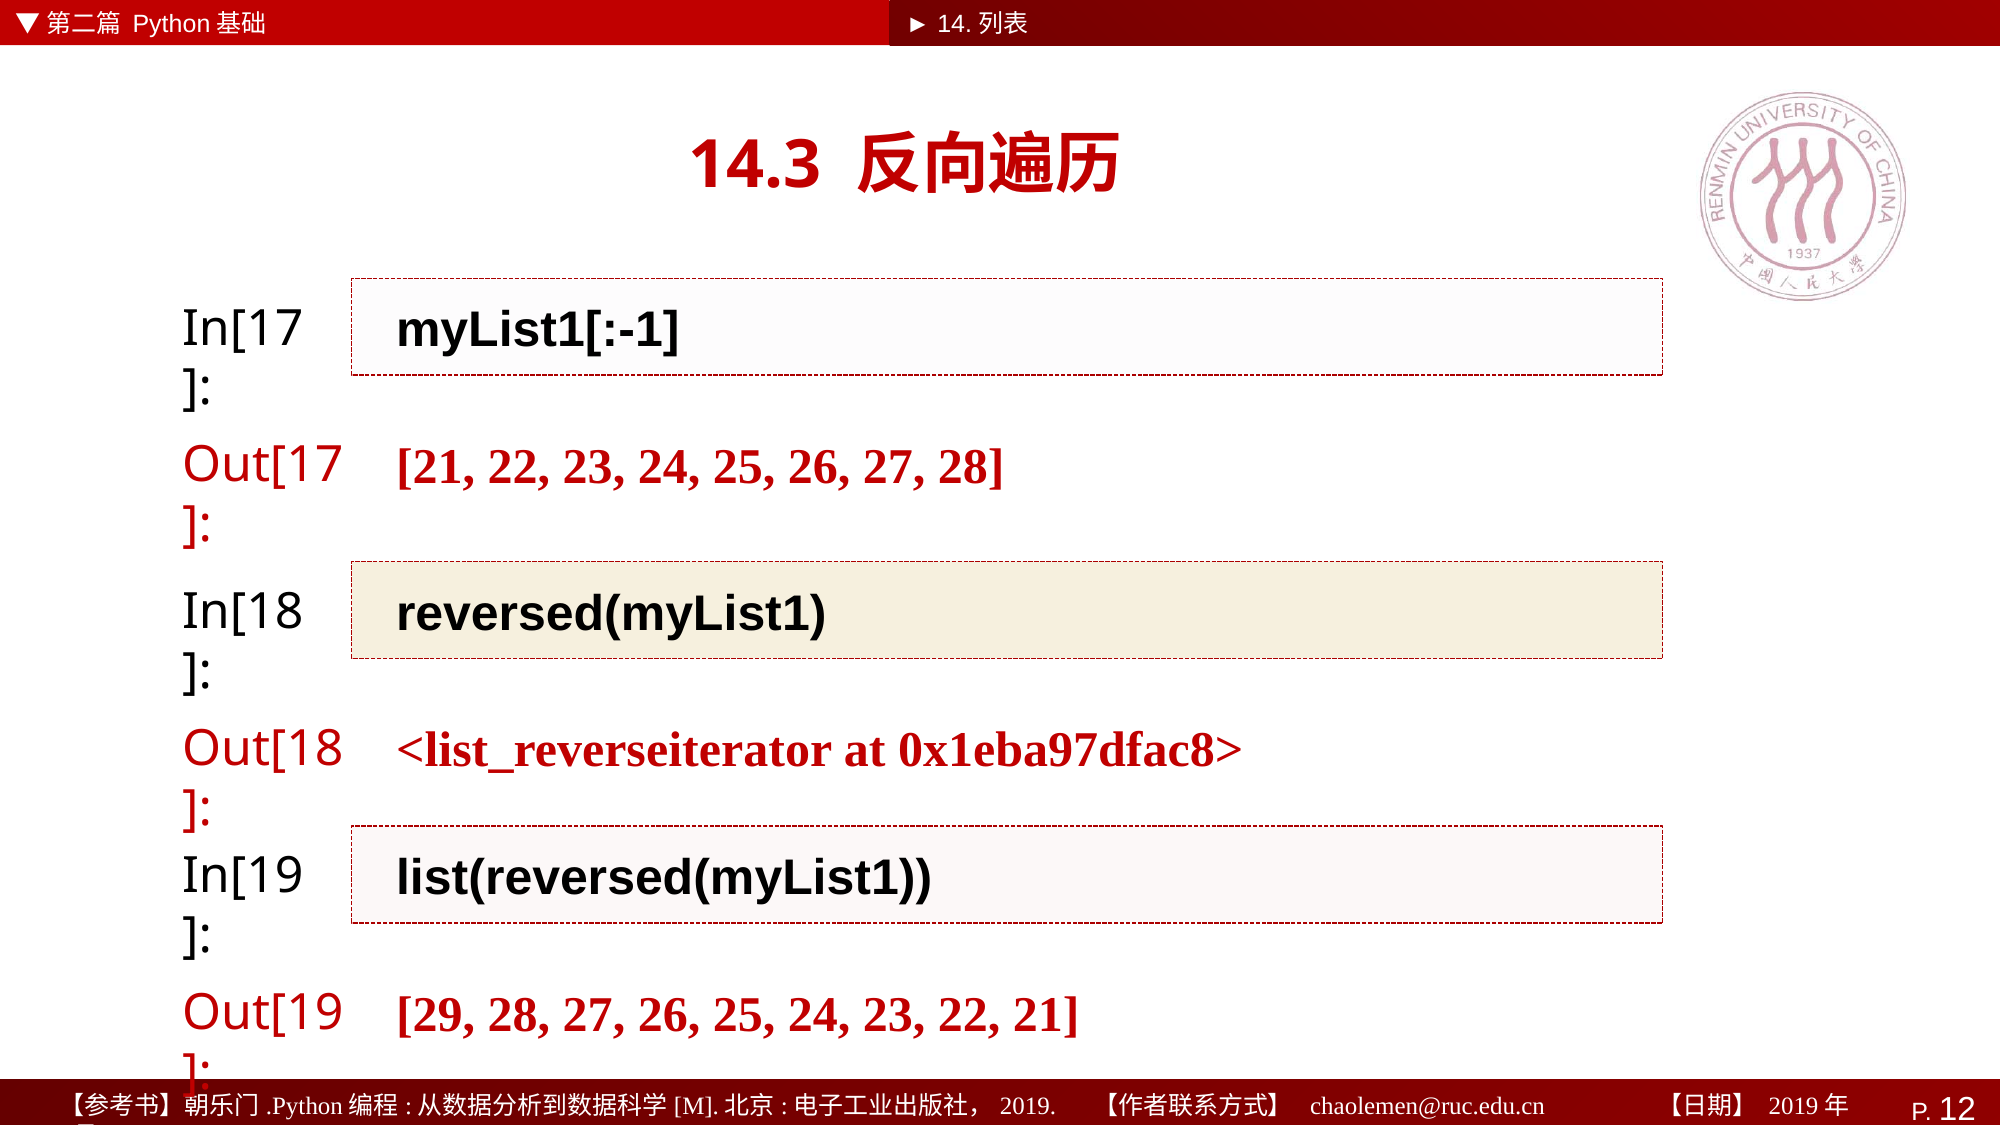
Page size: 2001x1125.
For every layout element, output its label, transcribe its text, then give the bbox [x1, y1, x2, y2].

picture [1696, 89, 1910, 304]
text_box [167, 826, 1663, 1060]
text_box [167, 278, 1663, 513]
list ▼第二篇 Python基础 [0, 0, 725, 43]
title 14.3 反向遍历 [101, 92, 1710, 229]
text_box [167, 561, 1663, 796]
list ► 14.列表 [890, 0, 1249, 43]
